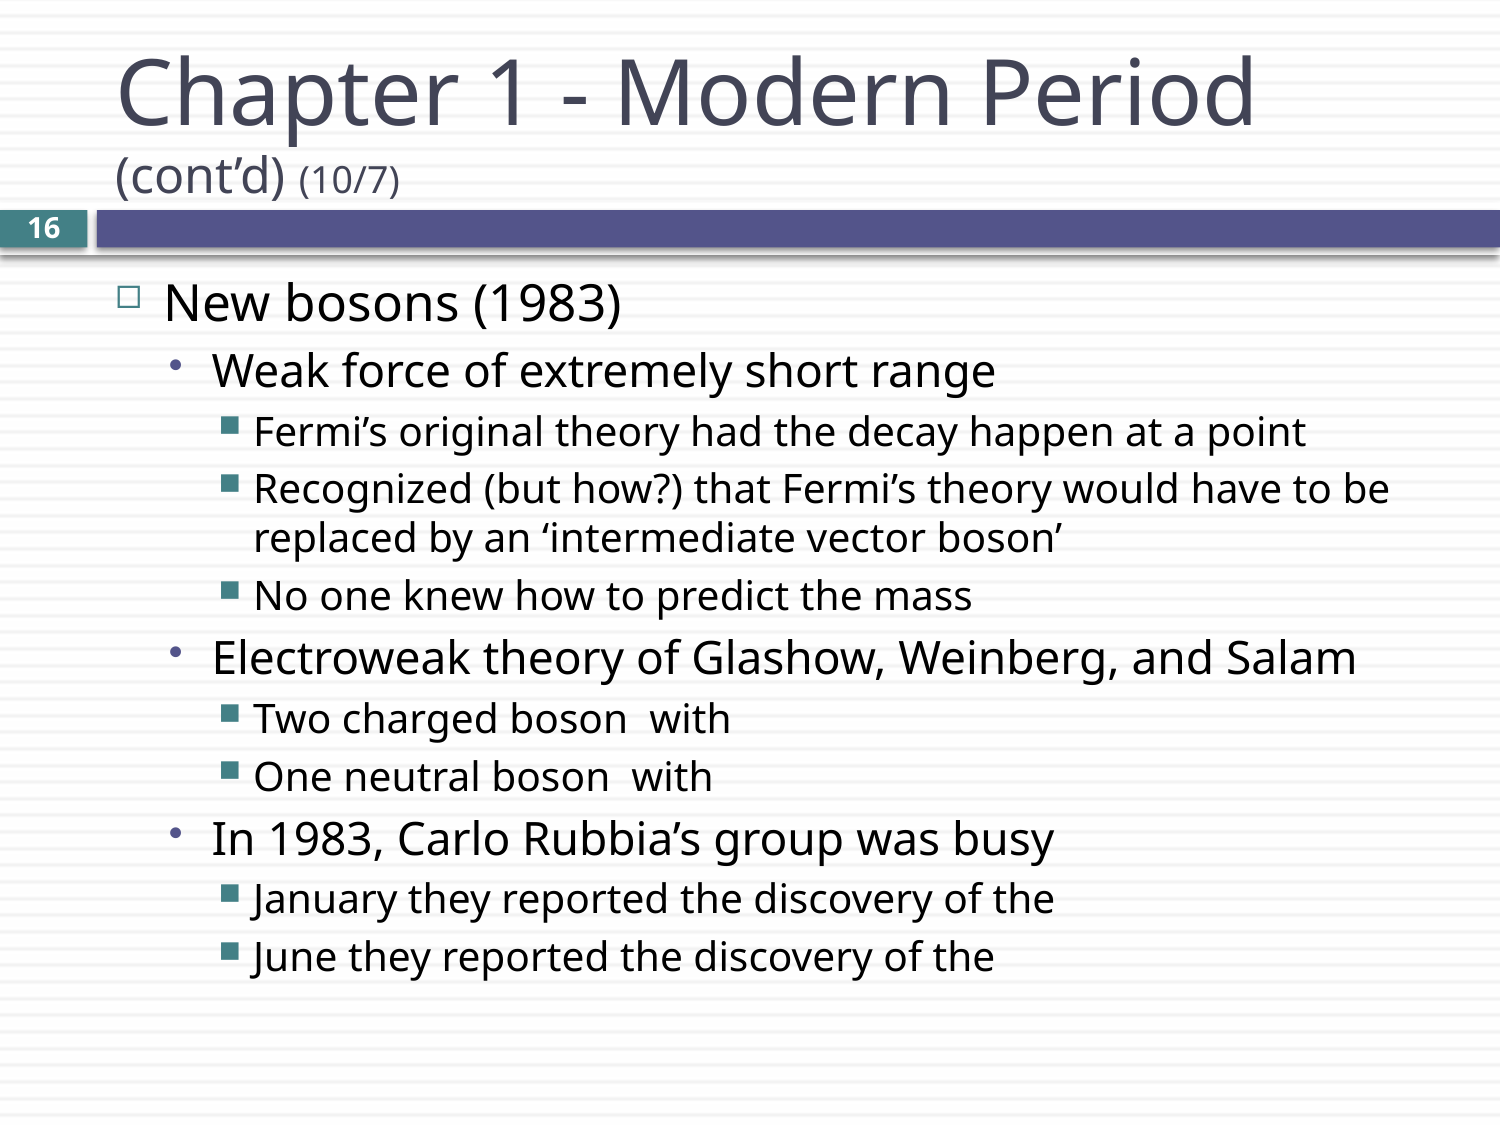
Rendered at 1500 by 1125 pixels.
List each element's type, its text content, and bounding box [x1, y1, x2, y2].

slide_number 16 [0, 208, 88, 249]
title Chapter 1 - Modern Period (cont’d) (10/7) [100, 37, 1438, 200]
